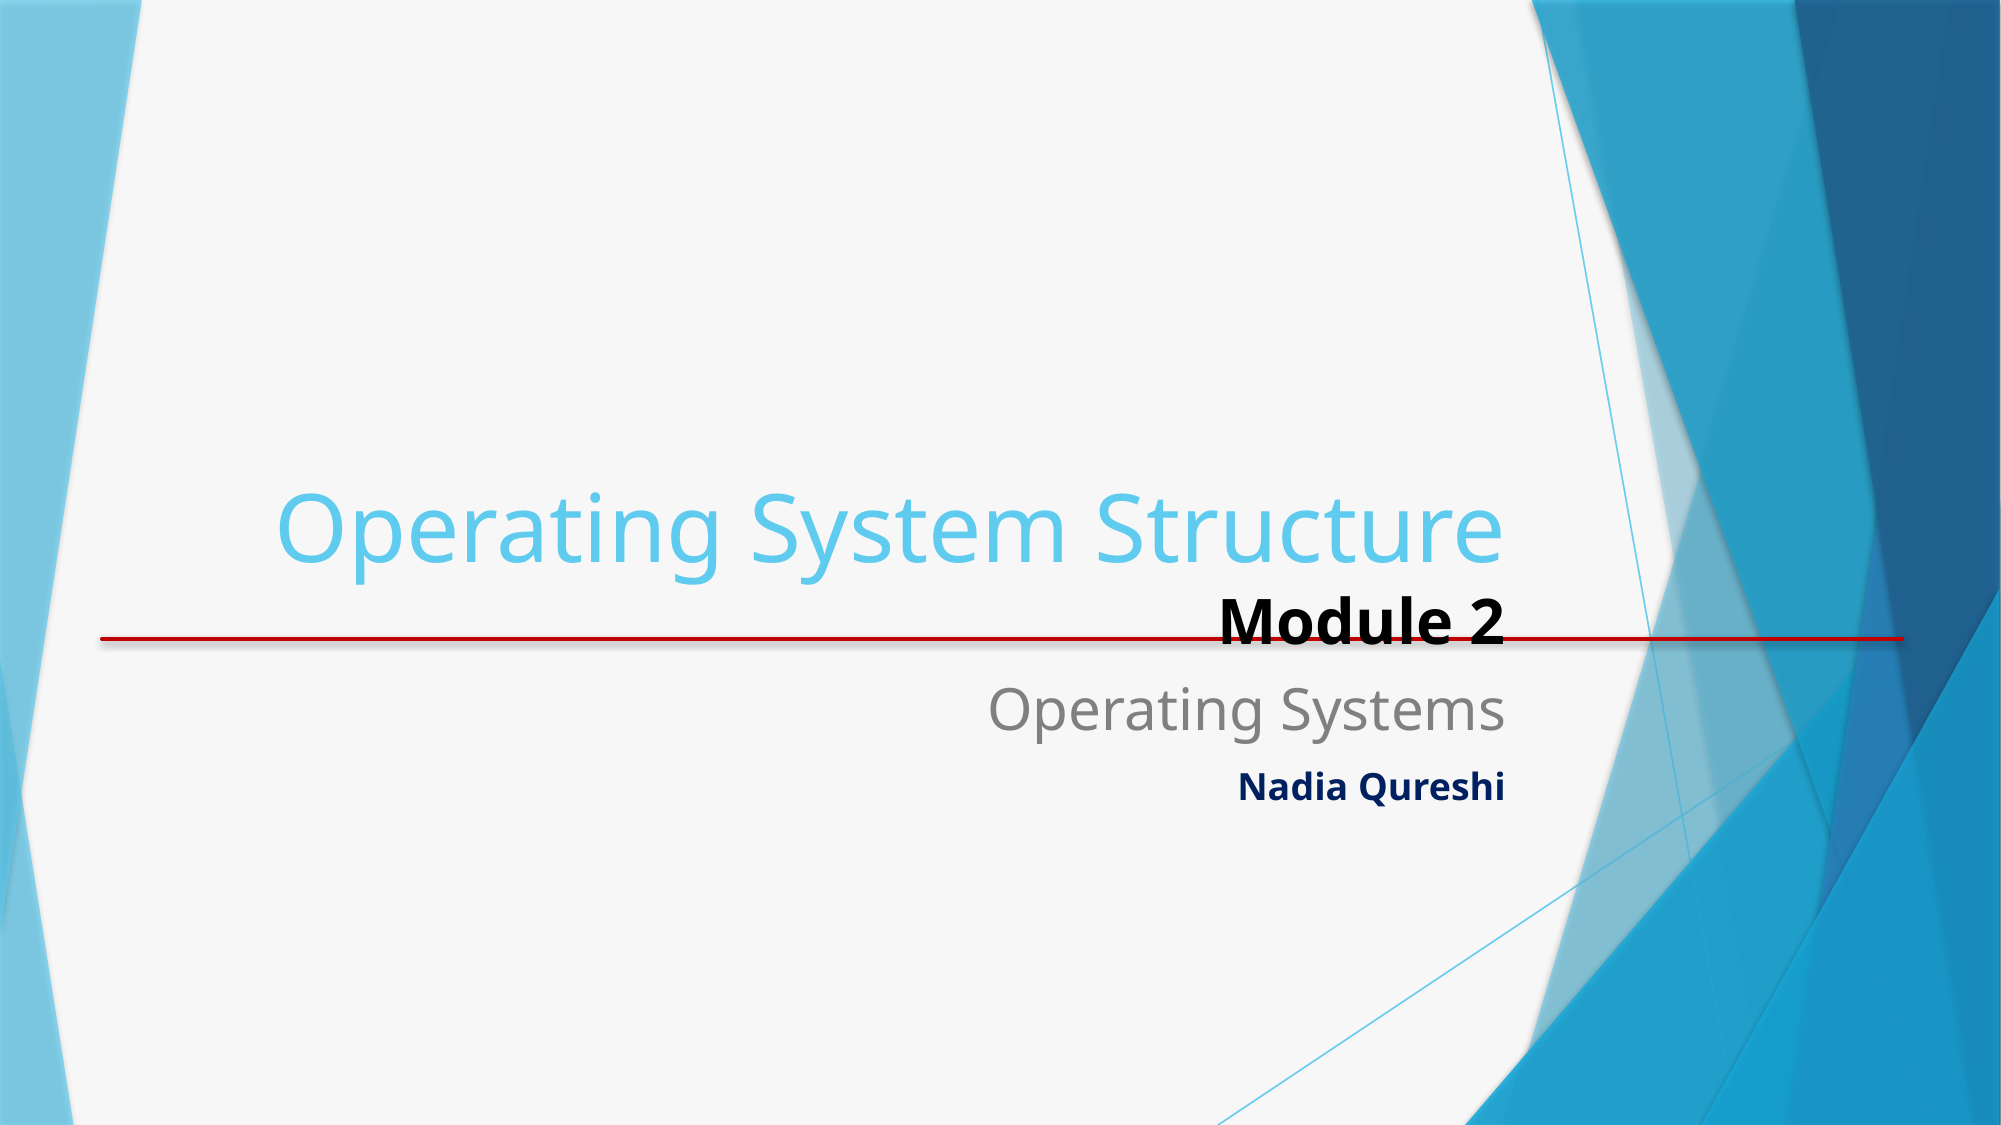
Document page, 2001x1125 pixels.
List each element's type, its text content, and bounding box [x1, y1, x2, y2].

title Operating System Structure Module 2 [247, 394, 1522, 664]
subtitle Operating Systems Nadia Qureshi [247, 664, 1522, 845]
